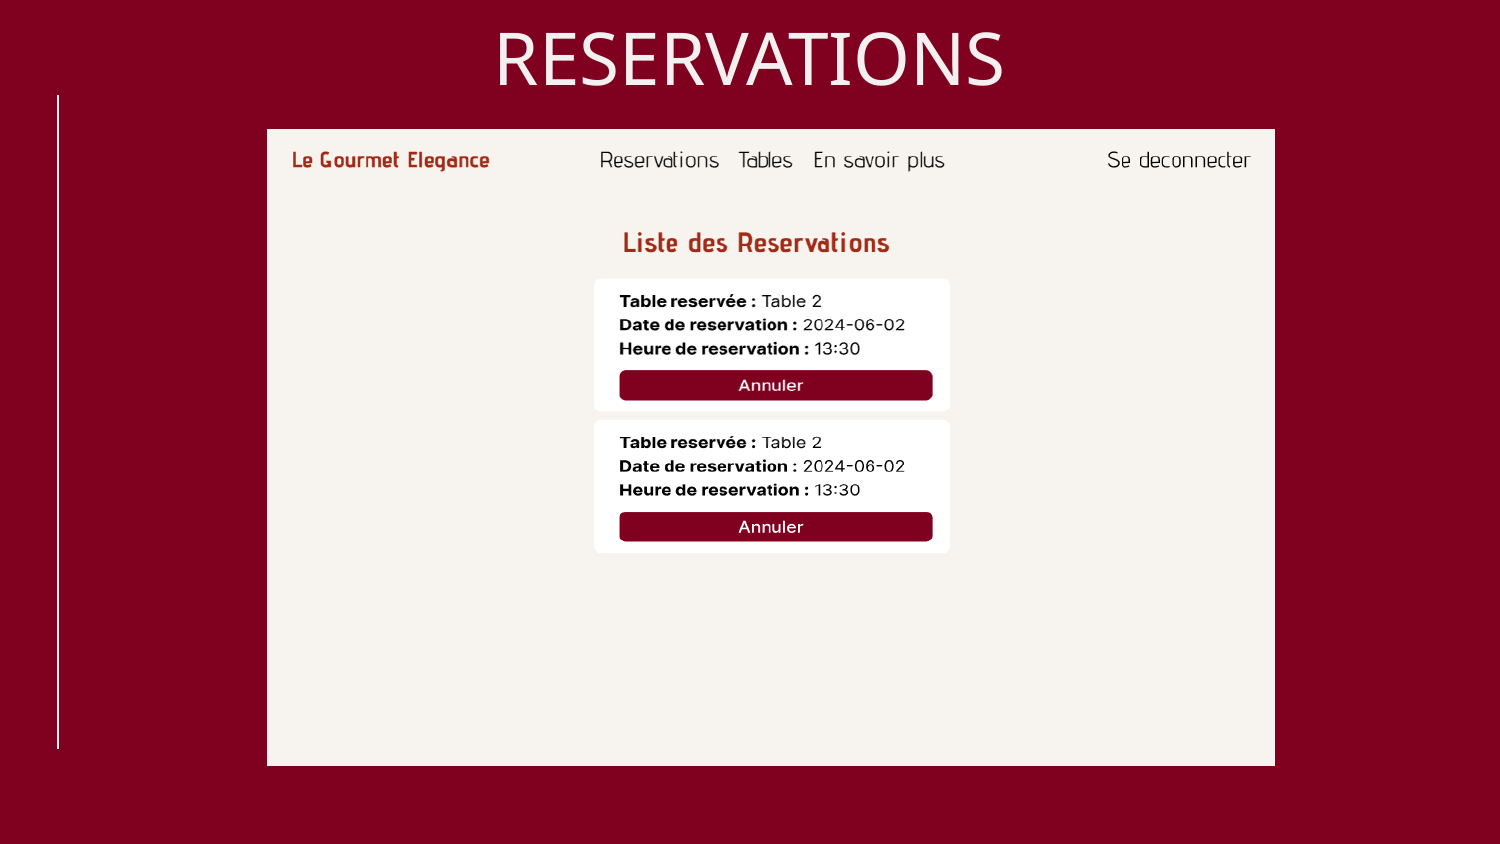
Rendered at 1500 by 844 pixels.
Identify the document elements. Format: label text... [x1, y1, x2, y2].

picture [266, 129, 1275, 766]
title RESERVATIONS [34, 9, 1466, 104]
